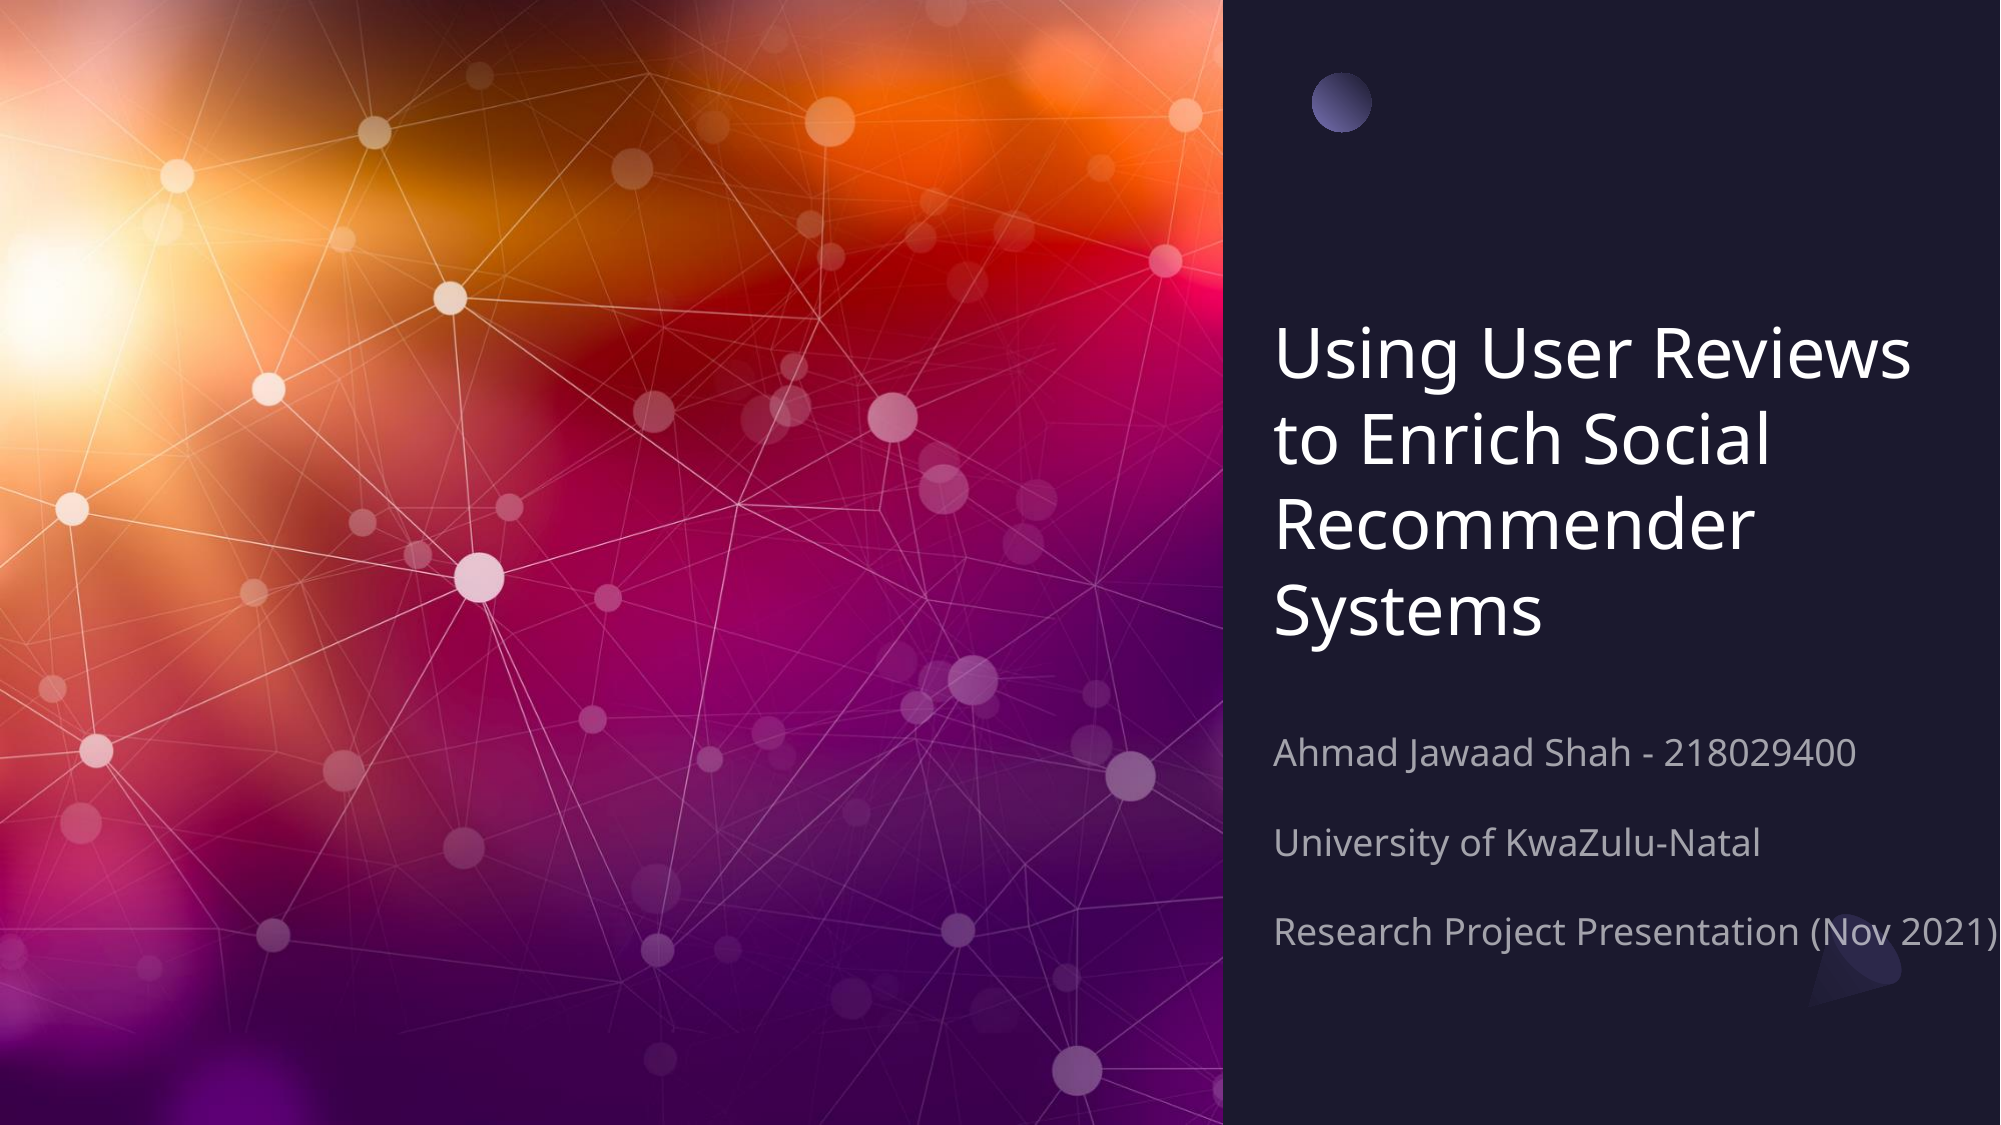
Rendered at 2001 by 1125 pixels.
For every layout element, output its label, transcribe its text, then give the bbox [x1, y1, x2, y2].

title Using User Reviews to Enrich Social Recommender Systems [1273, 261, 1929, 653]
list Ahmad Jawaad Shah - 218029400 University of KwaZulu-Natal Research Project Presentation (Nov 2021) [1273, 721, 2000, 1006]
picture [0, 0, 1223, 1125]
